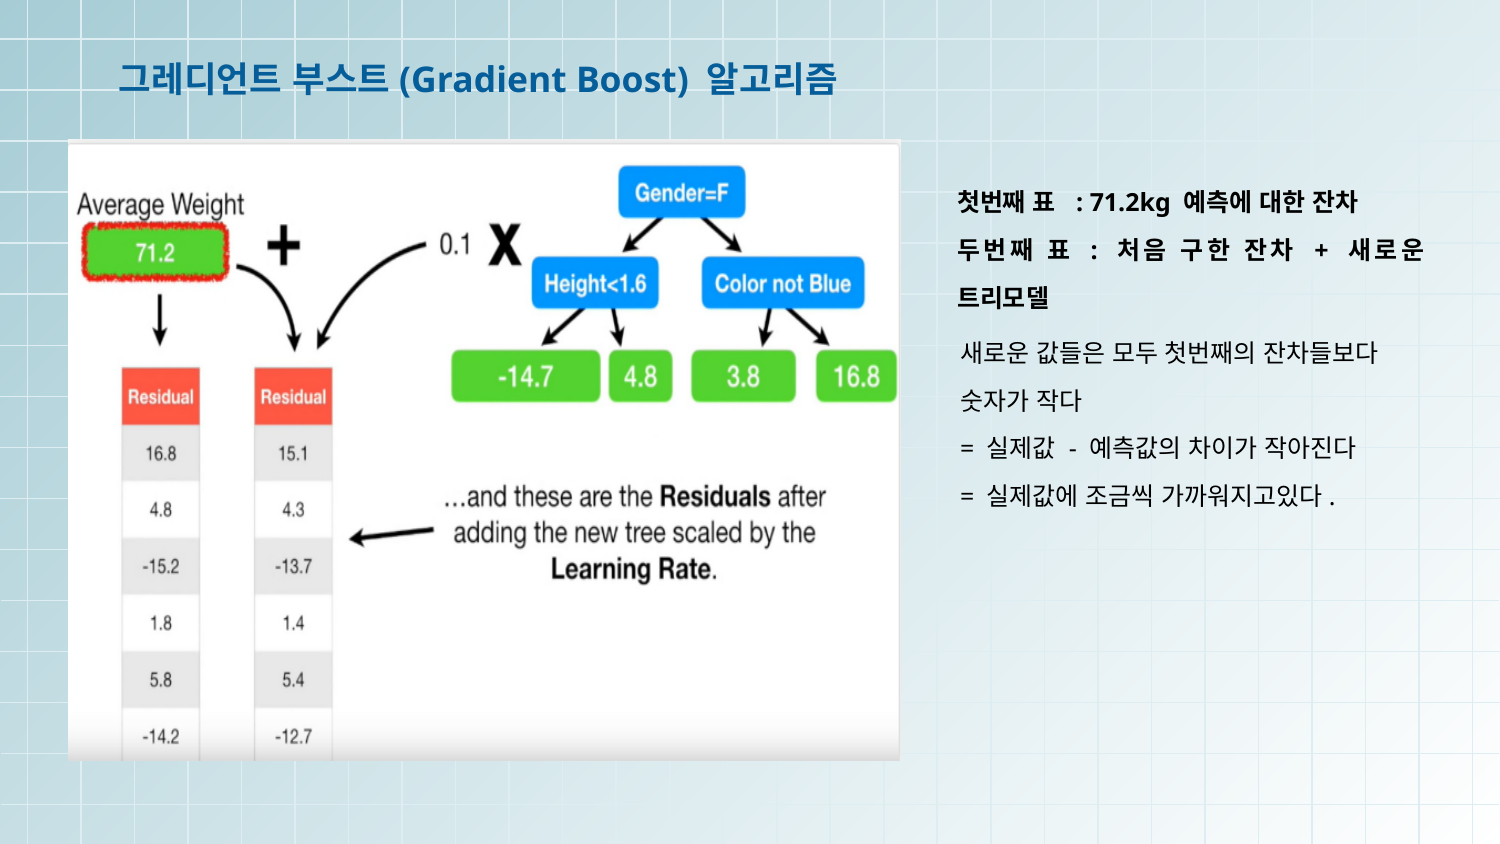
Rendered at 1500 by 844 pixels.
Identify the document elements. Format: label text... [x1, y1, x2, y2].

picture [68, 139, 902, 761]
text_box 그레디언트 부스트(Gradient Boost) 알고리즘 [103, 40, 1173, 107]
text_box 첫번째 표 : 71.2kg 예측에 대한 잔차 두번째 표 : 처음 구한 잔차 + 새로운 트리모델 [942, 161, 1439, 320]
text_box 새로운 값들은 모두 첫번째의 잔차들보다 숫자가 작다 = 실제값 - 예측값의 차이가 작아진다 = 실제값에 조금씩 가까워지고있다. [945, 311, 1442, 566]
